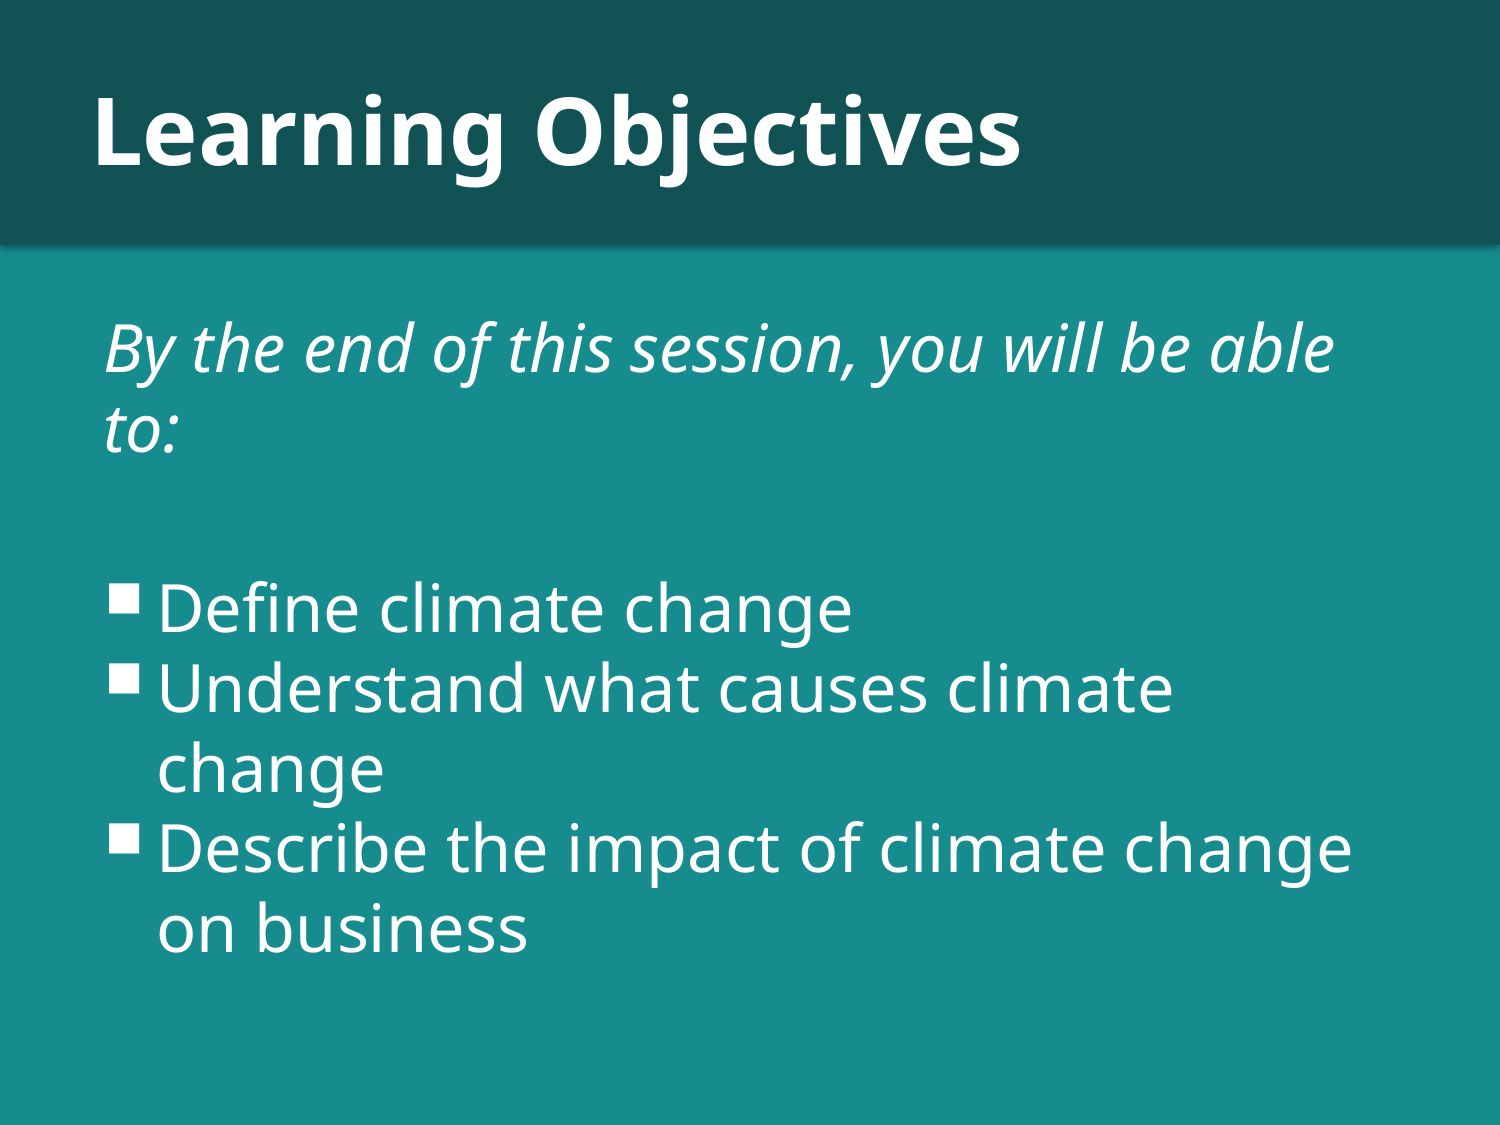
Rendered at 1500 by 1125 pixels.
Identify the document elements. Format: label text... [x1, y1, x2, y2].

list By the end of this session, you will be able to: Define climate change Understand what causes climate change Describe the impact of climate change on business [75, 291, 1425, 1050]
title Learning Objectives [75, 25, 1425, 231]
